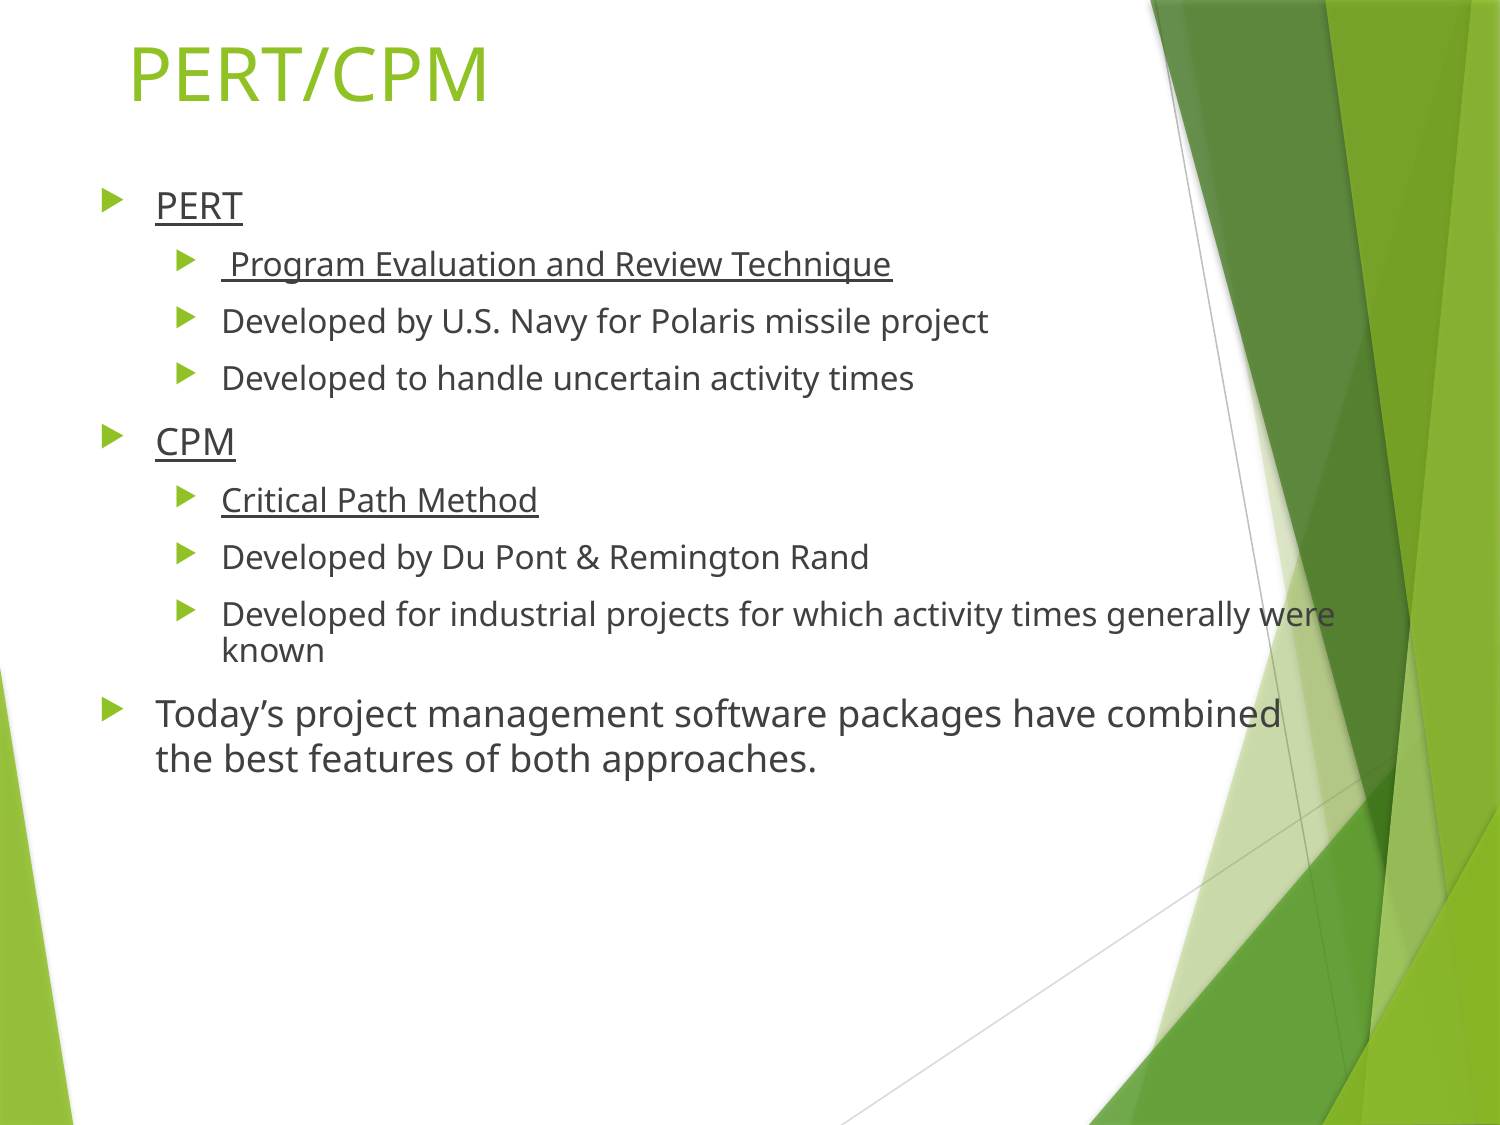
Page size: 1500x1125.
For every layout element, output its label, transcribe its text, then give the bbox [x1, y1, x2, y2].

title PERT/CPM [112, 18, 1388, 131]
list PERT Program Evaluation and Review Technique Developed by U.S. Navy for Polaris missile project Developed to handle uncertain activity times CPM Critical Path Method Developed by Du Pont & Remington Rand Developed for industrial projects for which activity times generally were known Today’s project management software packages have combined the best features of both approaches. [84, 174, 1360, 971]
